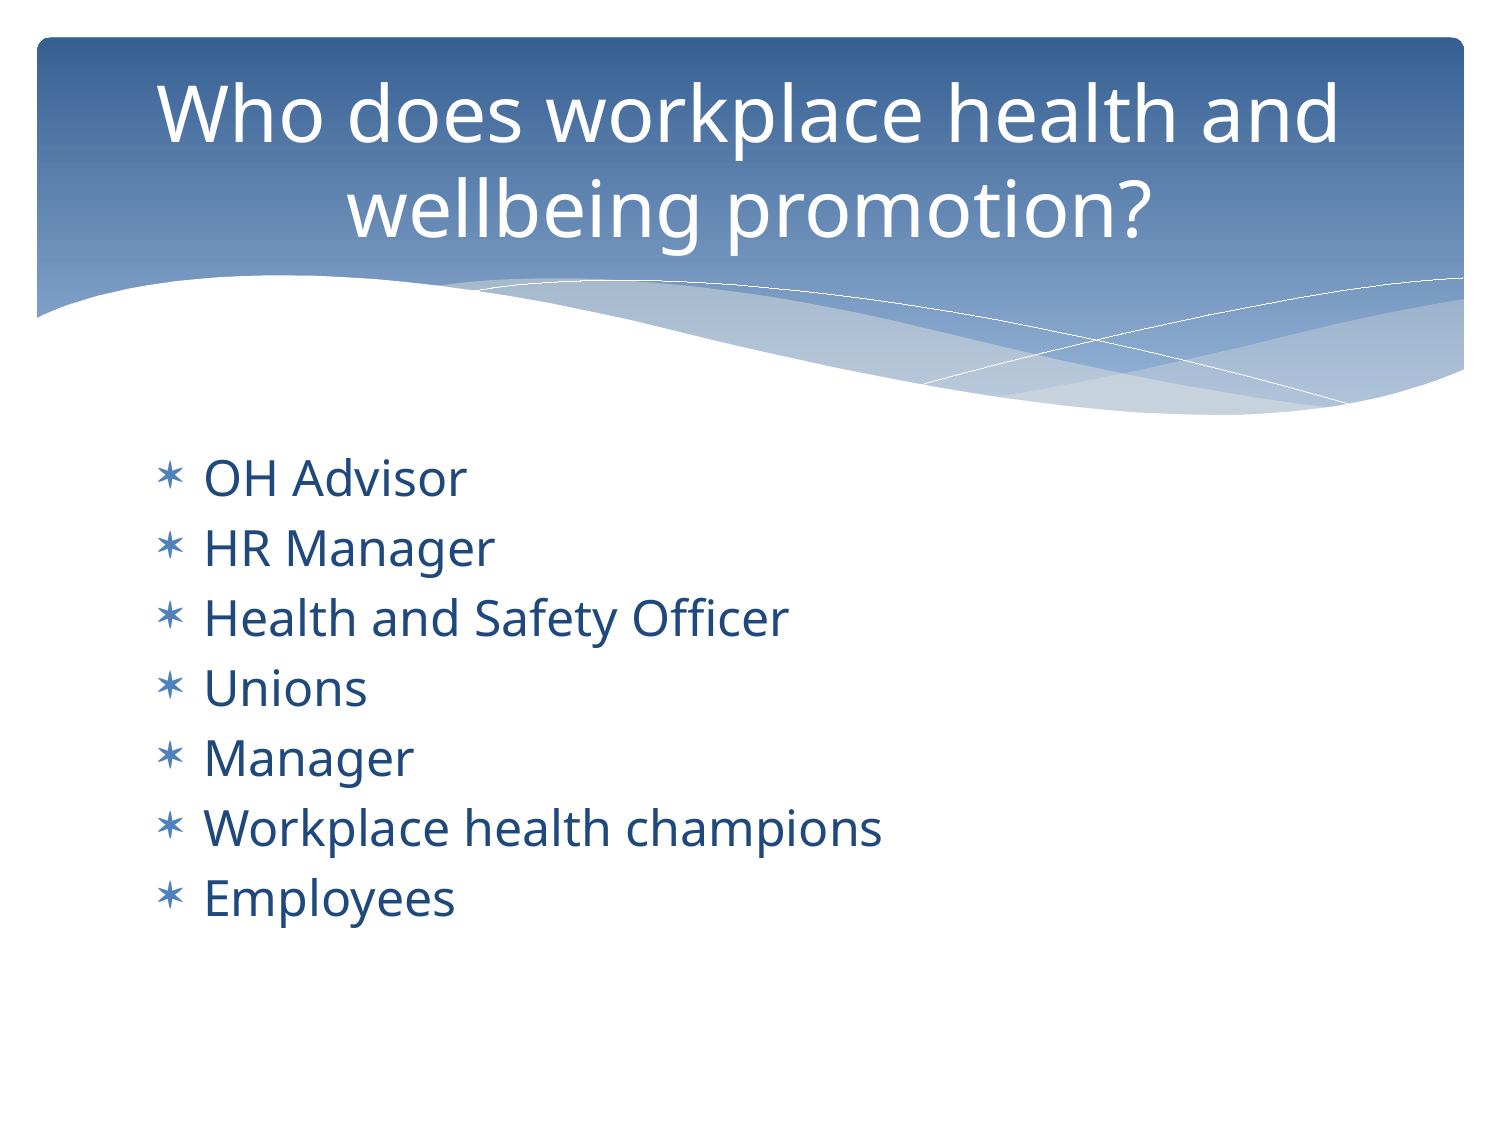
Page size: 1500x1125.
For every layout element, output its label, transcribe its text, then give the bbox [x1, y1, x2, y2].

list OH Advisor HR Manager Health and Safety Officer Unions Manager Workplace health champions Employees [143, 438, 1359, 1005]
title Who does workplace health and wellbeing promotion? [75, 55, 1425, 261]
